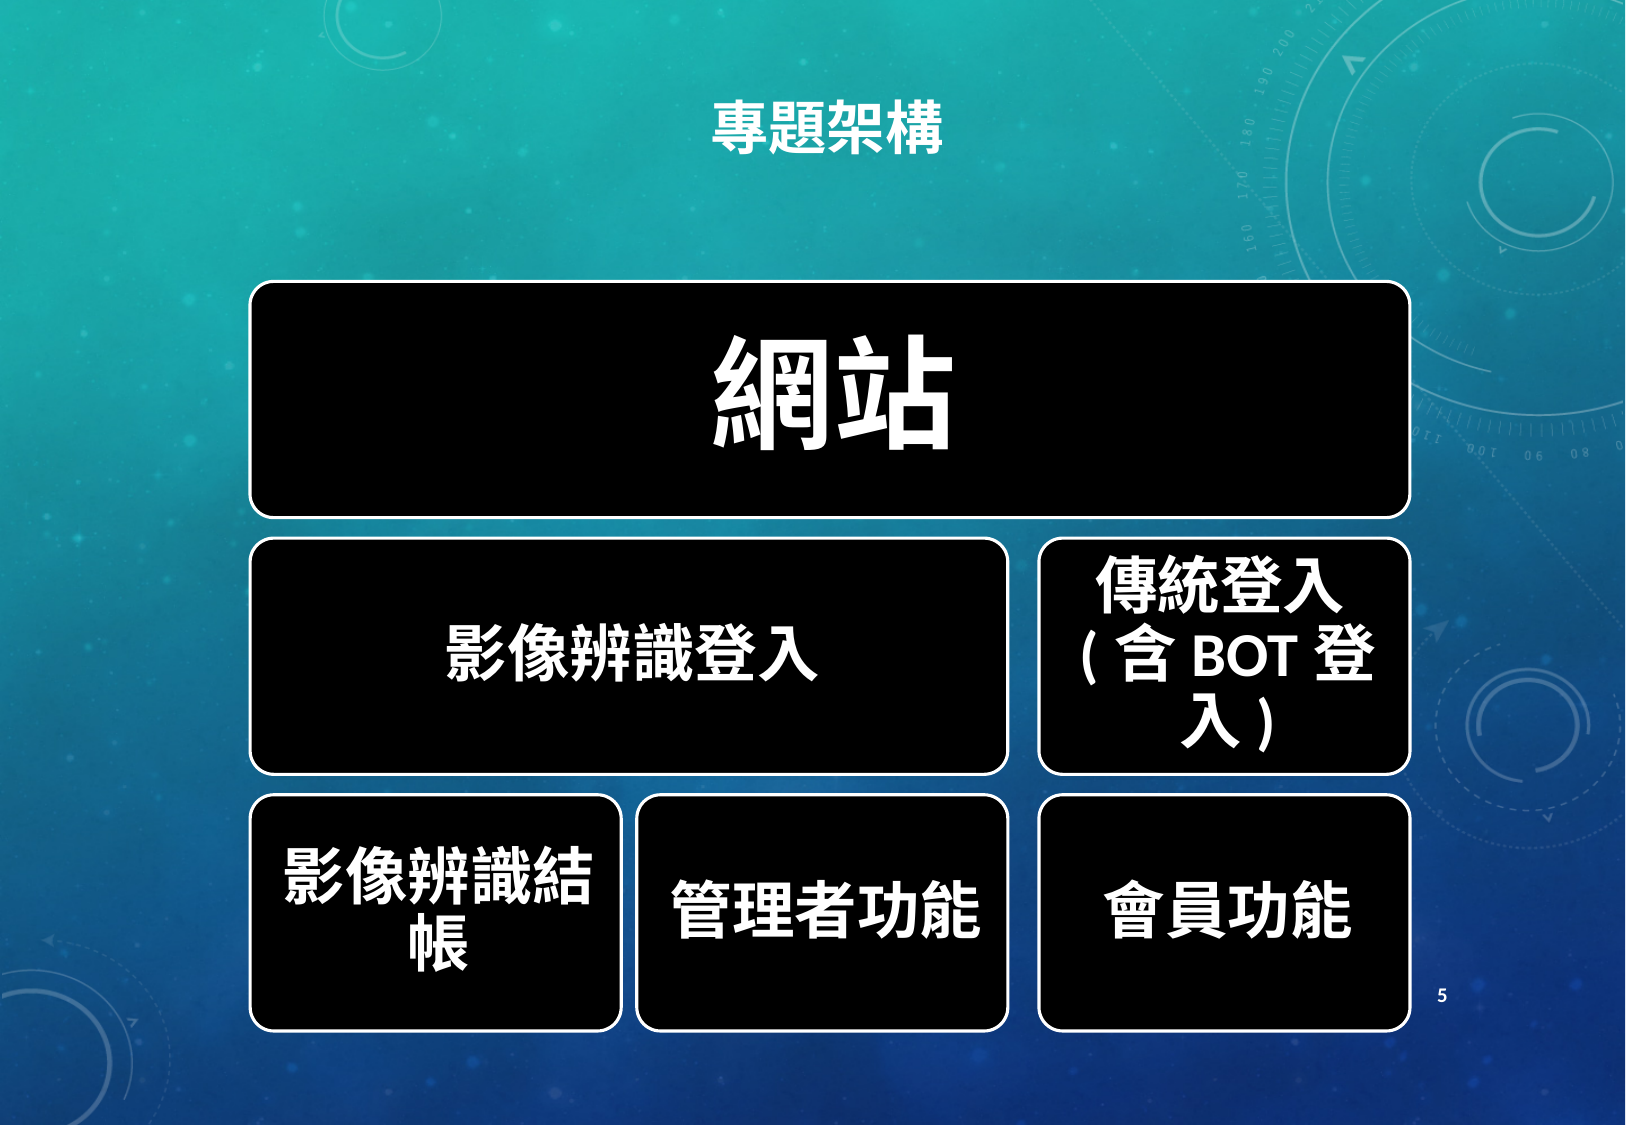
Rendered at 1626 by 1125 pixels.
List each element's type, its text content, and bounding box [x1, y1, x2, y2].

slide_number 5 [1416, 963, 1463, 1025]
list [249, 280, 1411, 1032]
picture [0, 0, 1626, 1125]
title 專題架構 [641, 54, 984, 199]
